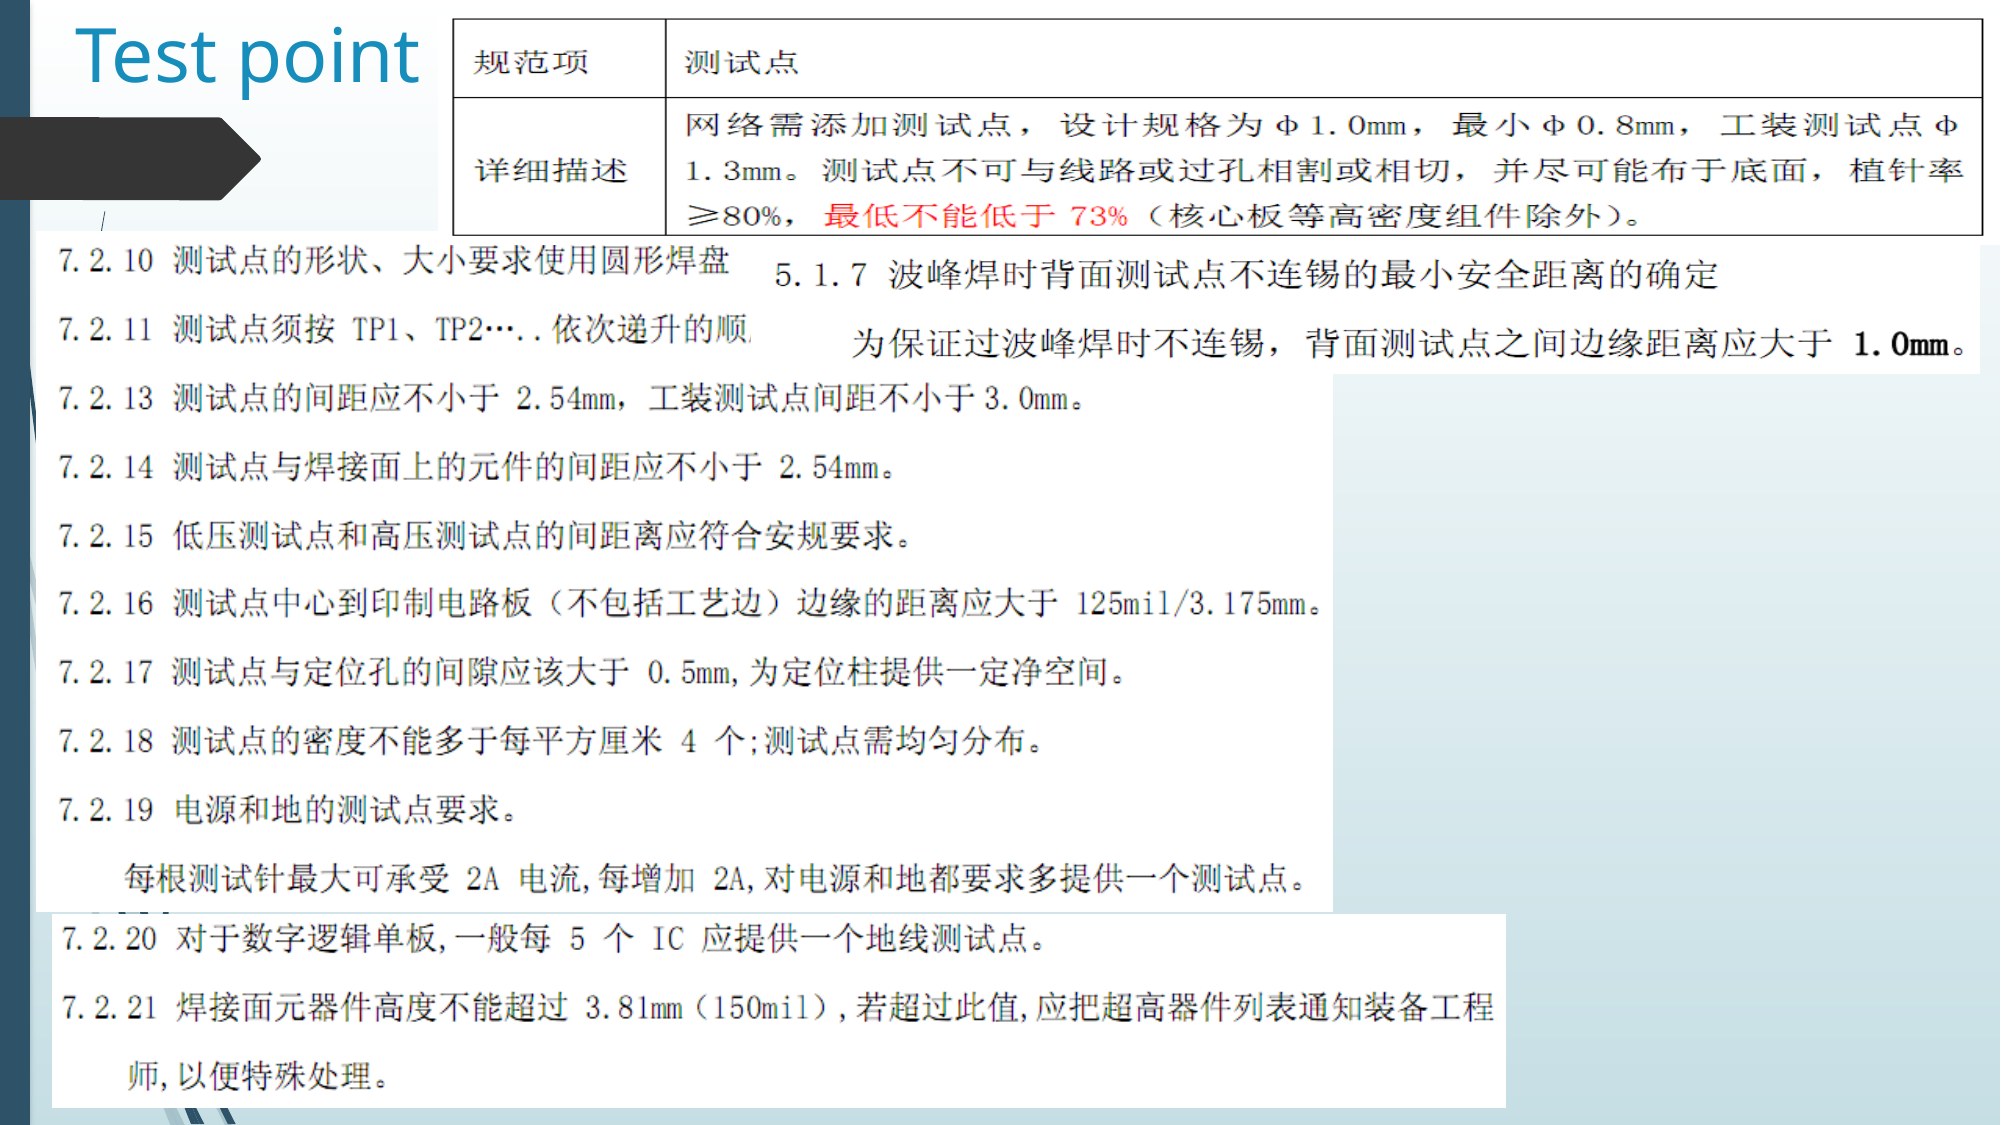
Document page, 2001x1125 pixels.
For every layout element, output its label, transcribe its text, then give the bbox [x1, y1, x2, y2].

picture [36, 13, 2000, 912]
title Test point [60, 0, 1786, 218]
picture [52, 914, 1506, 1109]
